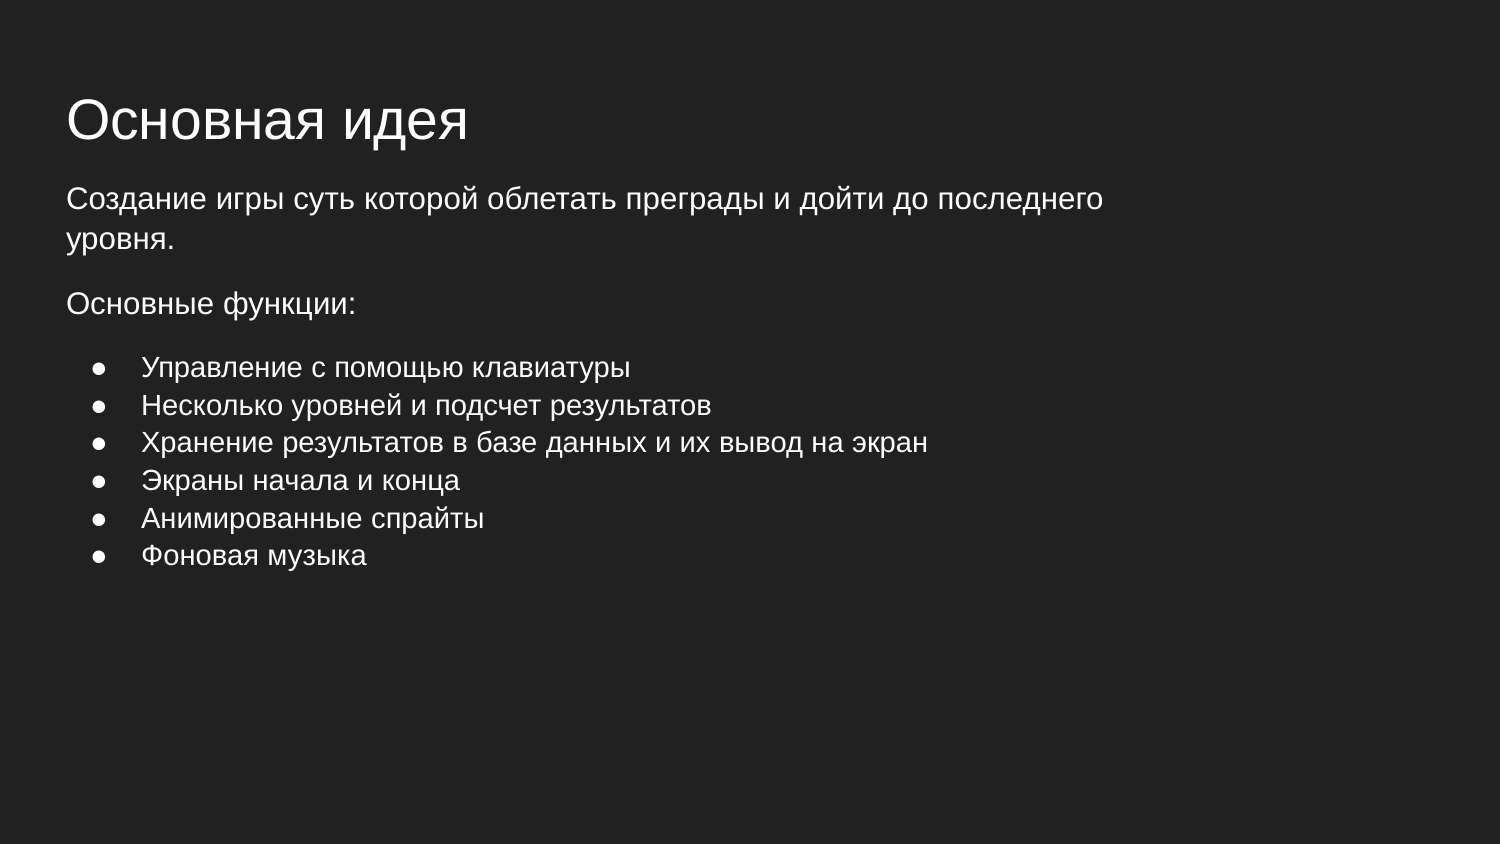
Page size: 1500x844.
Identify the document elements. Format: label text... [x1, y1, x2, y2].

title Основная идея [51, 72, 1449, 167]
list Создание игры суть которой облетать преграды и дойти до последнего уровня. Основные функции: Управление с помощью клавиатуры Несколько уровней и подсчет результатов Хранение результатов в базе данных и их вывод на экран Экраны начала и конца Анимированные спрайты Фоновая музыка [51, 161, 1149, 750]
